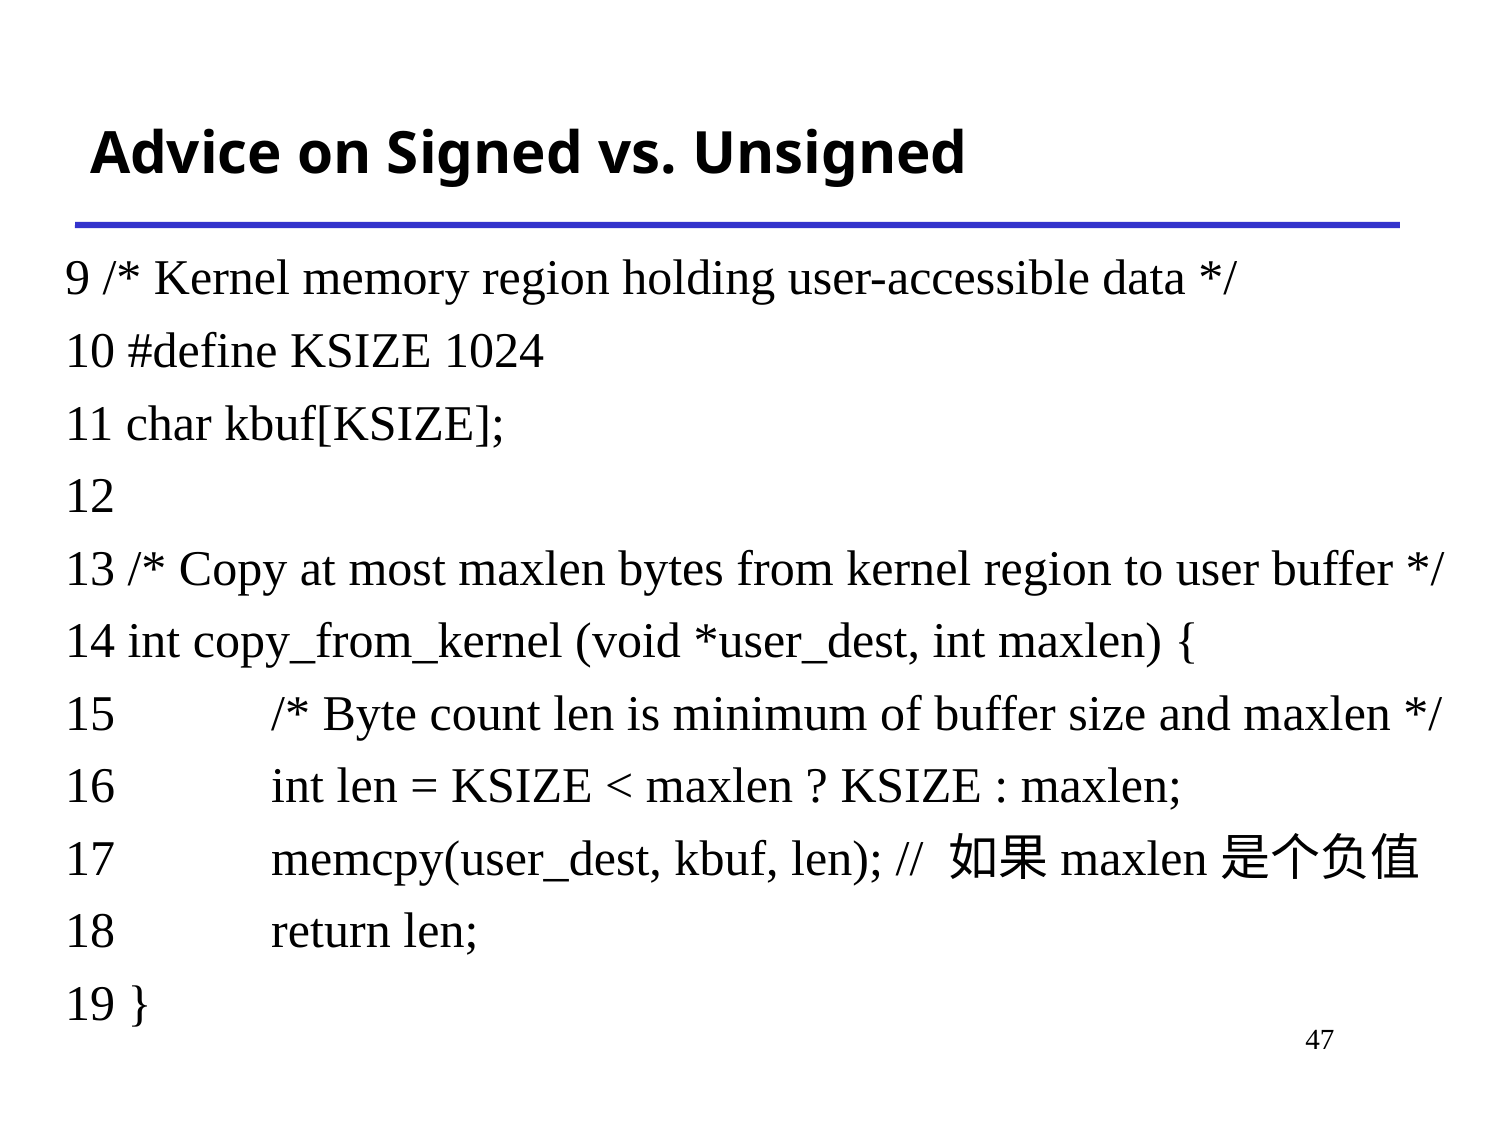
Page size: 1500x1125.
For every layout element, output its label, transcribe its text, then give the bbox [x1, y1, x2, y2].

title Advice on Signed vs. Unsigned [75, 75, 1438, 225]
slide_number 47 [1137, 1038, 1351, 1088]
list 9 /* Kernel memory region holding user-accessible data */ 10 #define KSIZE 1024 11 char kbuf[KSIZE]; 12 13 /* Copy at most maxlen bytes from kernel region to user buffer */ 14 int copy_from_kernel (void *user_dest, int maxlen) { 15 /* Byte count len is minimum of buffer size and maxlen */ 16 int len = KSIZE < maxlen ? KSIZE : maxlen; 17 memcpy(user_dest, kbuf, len); // 如果maxlen是个负值 18 return len; 19 } [50, 237, 1463, 1038]
